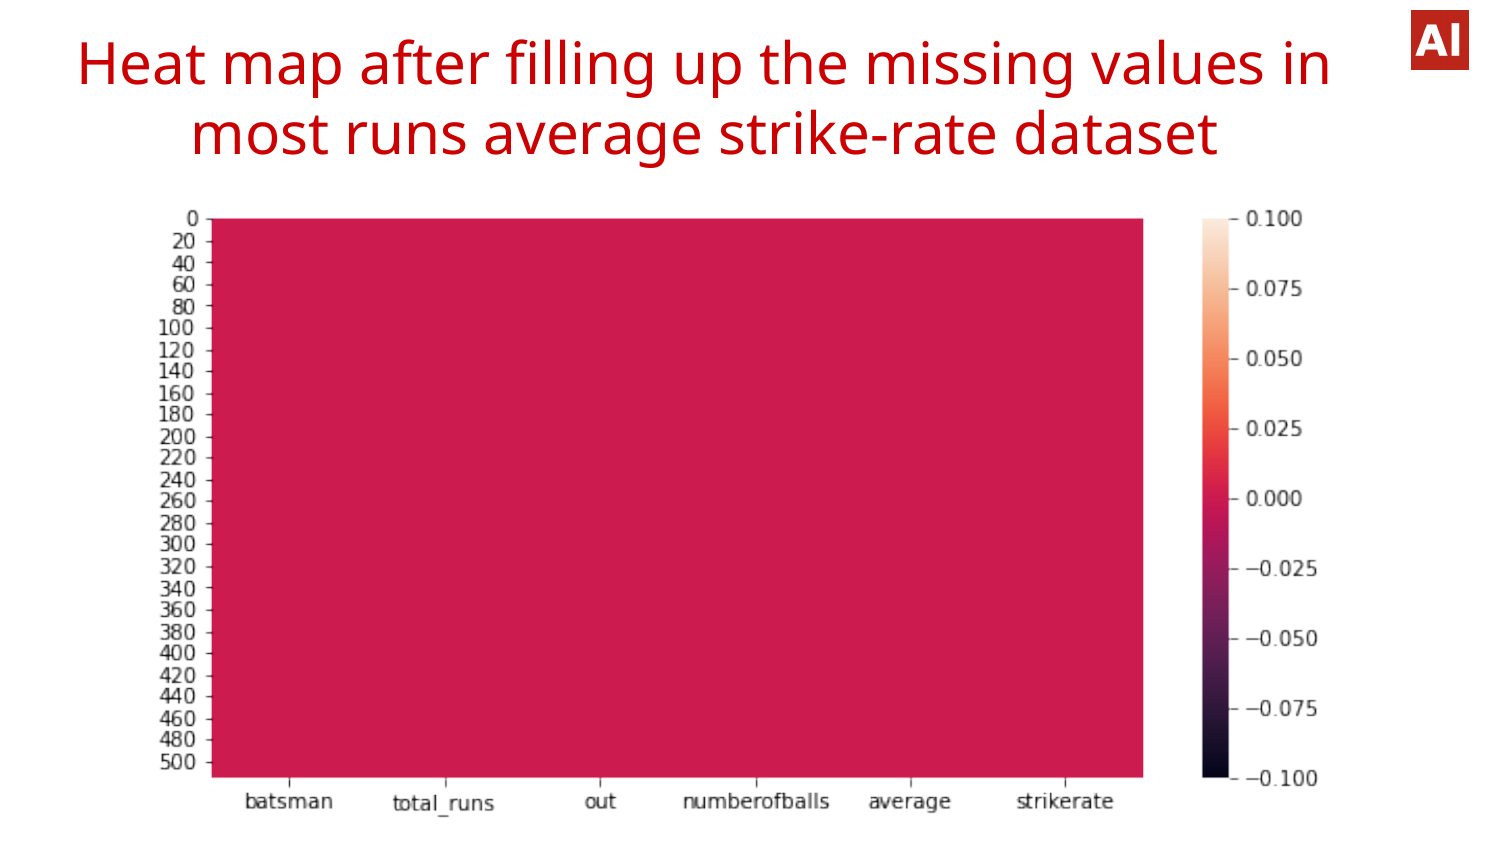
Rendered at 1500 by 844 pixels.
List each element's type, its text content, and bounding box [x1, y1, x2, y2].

picture [143, 196, 1337, 830]
picture [1411, 10, 1469, 70]
title Heat map after filling up the missing values in most runs average strike-rate dataset [5, 32, 1404, 160]
